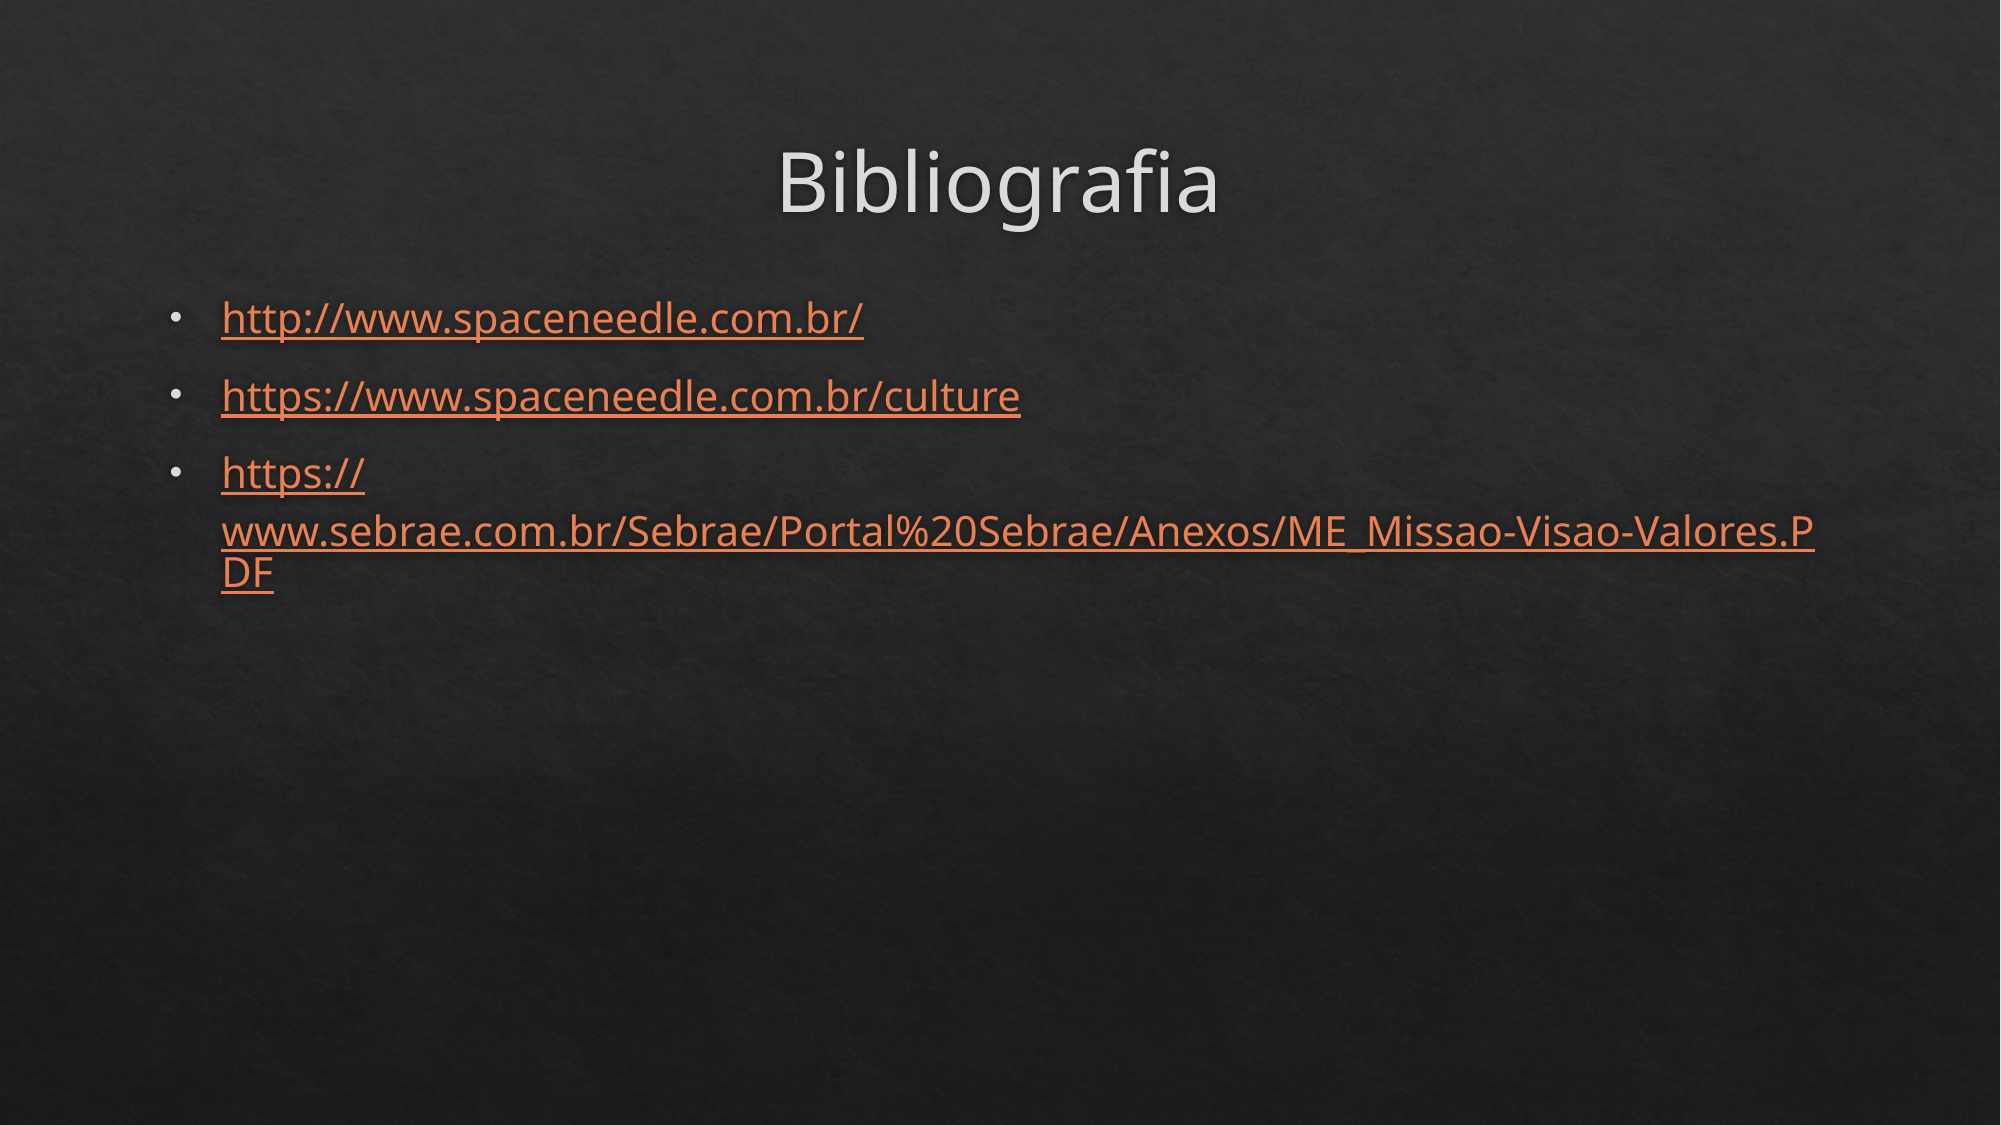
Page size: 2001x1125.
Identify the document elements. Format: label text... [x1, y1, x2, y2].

list http://www.spaceneedle.com.br/ https://www.spaceneedle.com.br/culture https://www.sebrae.com.br/Sebrae/Portal%20Sebrae/Anexos/ME_Missao-Visao-Valores.PDF [149, 284, 1849, 950]
title Bibliografia [149, 99, 1849, 260]
